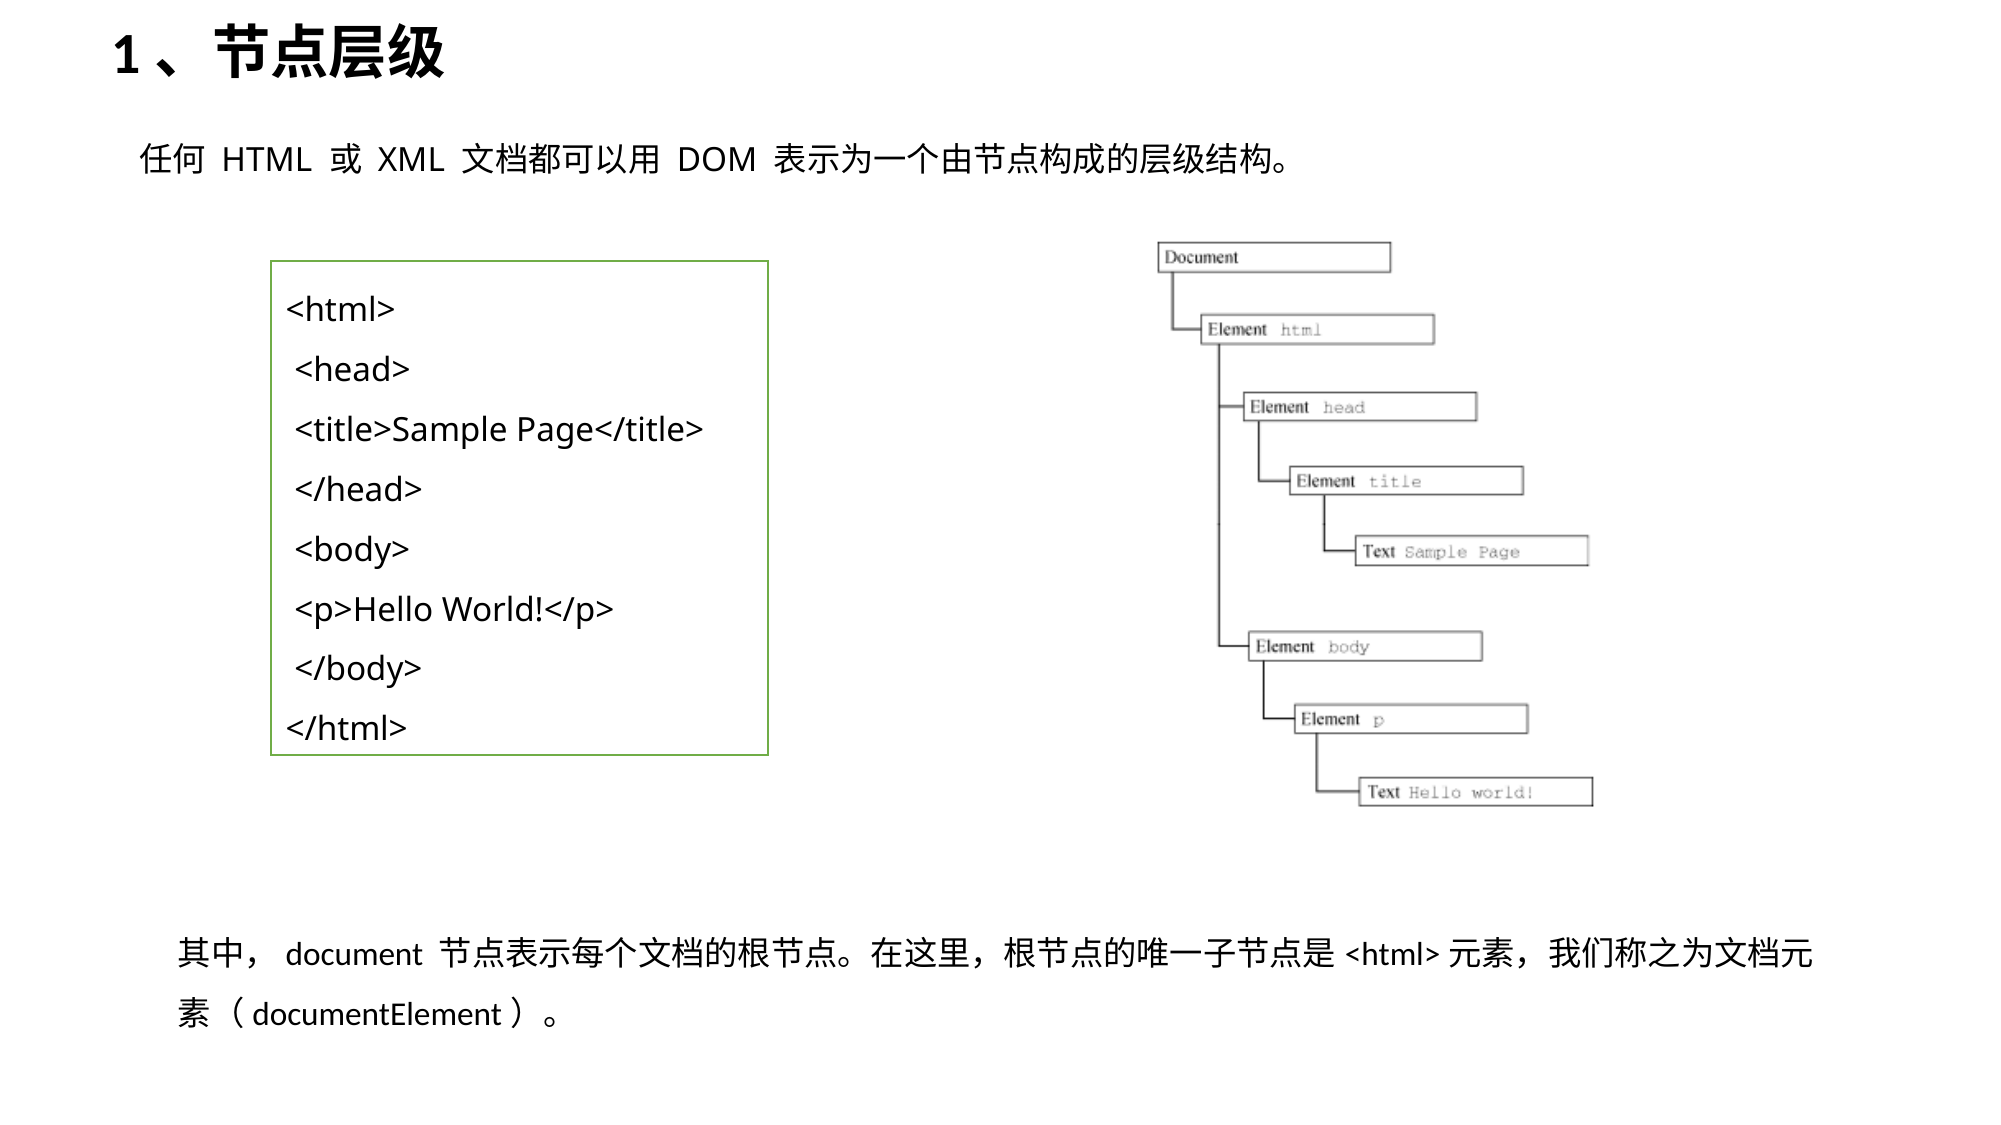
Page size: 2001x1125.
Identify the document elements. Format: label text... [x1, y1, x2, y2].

text_box 其中，document 节点表示每个文档的根节点。在这里，根节点的唯一子节点是<html>元素，我们称之为文档元素（documentElement）。 [163, 904, 1837, 1040]
text_box <html> <head> <title>Sample Page</title> </head> <body> <p>Hello World!</p> </body> </html> [270, 260, 769, 756]
text_box 1、节点层级 [96, 7, 1403, 93]
text_box 任何 HTML 或 XML 文档都可以用 DOM 表示为一个由节点构成的层级结构。 [124, 110, 1688, 186]
picture [1130, 229, 1638, 820]
